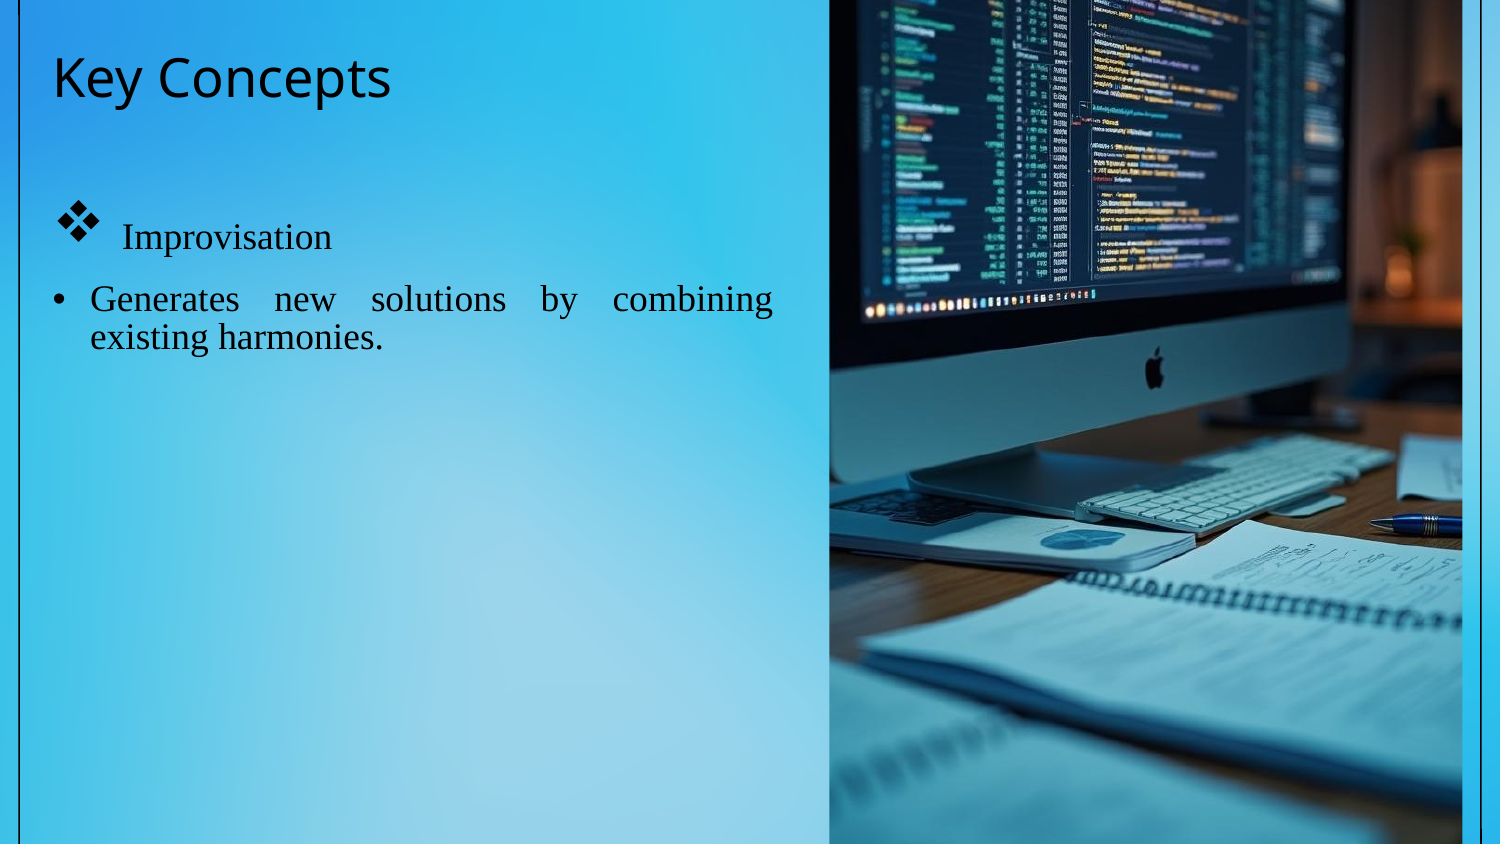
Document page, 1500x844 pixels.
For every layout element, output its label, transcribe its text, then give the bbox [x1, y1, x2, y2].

picture [829, 0, 1463, 844]
title Key Concepts [37, 24, 789, 136]
list Improvisation Generates new solutions by combining existing harmonies. [37, 187, 789, 736]
